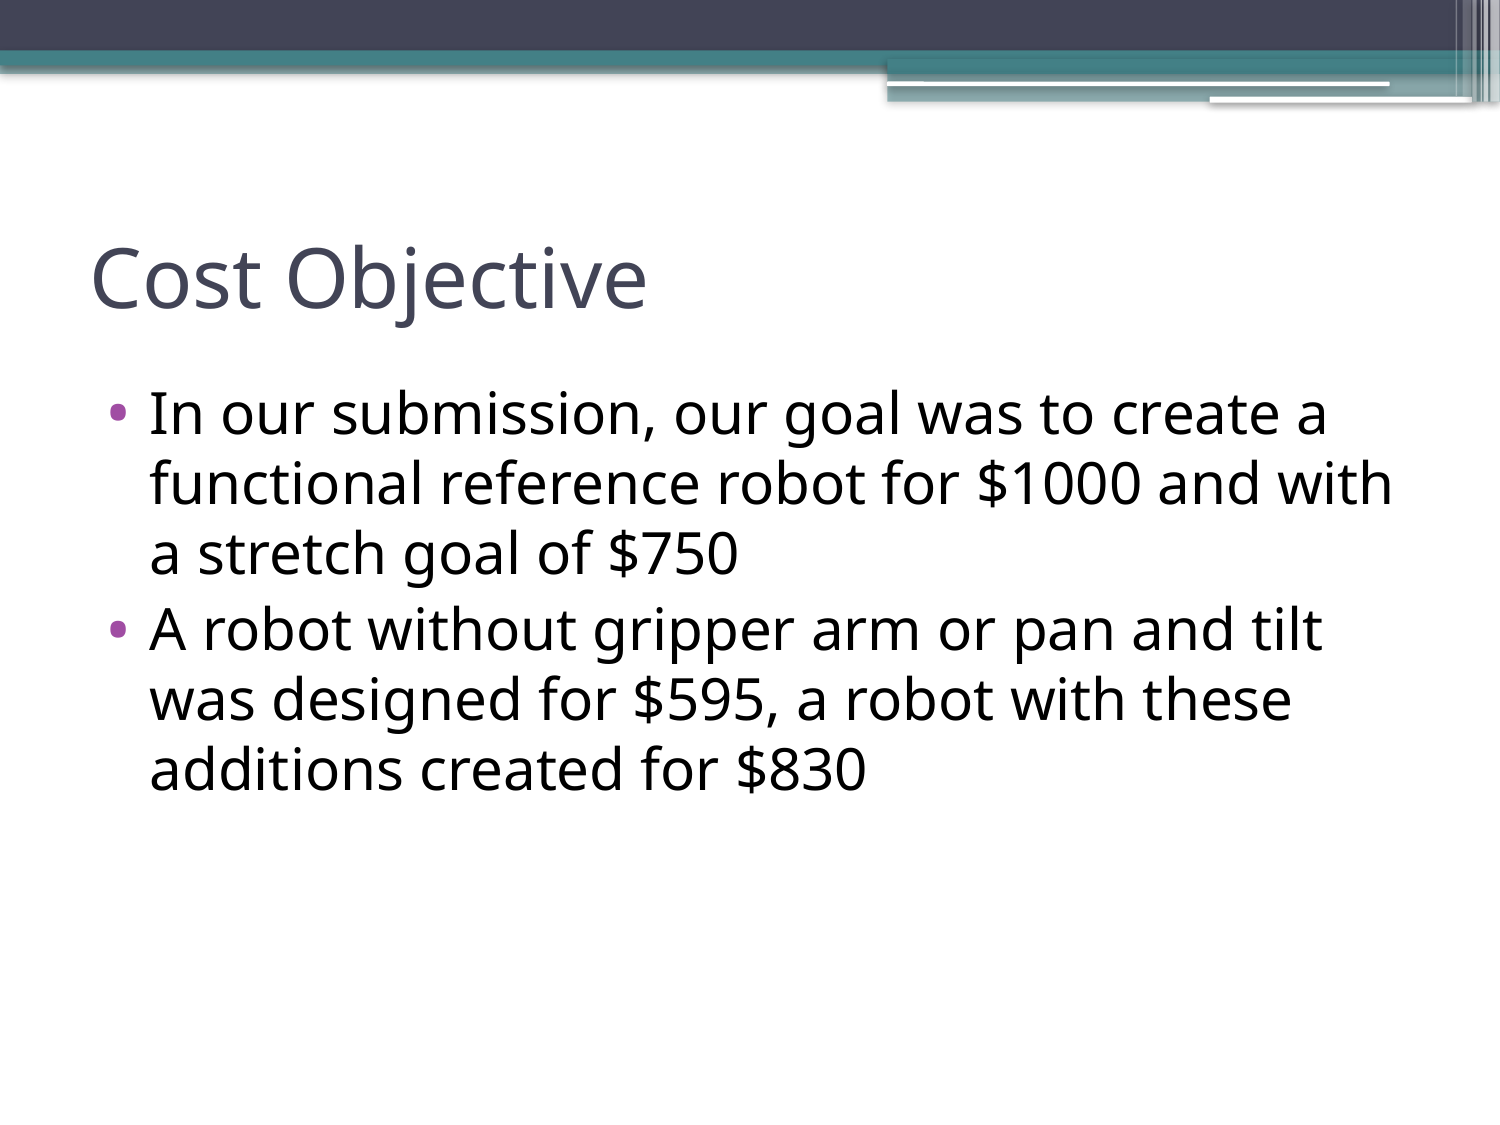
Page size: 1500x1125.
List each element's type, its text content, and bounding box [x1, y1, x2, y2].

list In our submission, our goal was to create a functional reference robot for $1000 and with a stretch goal of $750 A robot without gripper arm or pan and tilt was designed for $595, a robot with these additions created for $830 [75, 368, 1425, 1079]
title Cost Objective [75, 187, 1425, 363]
